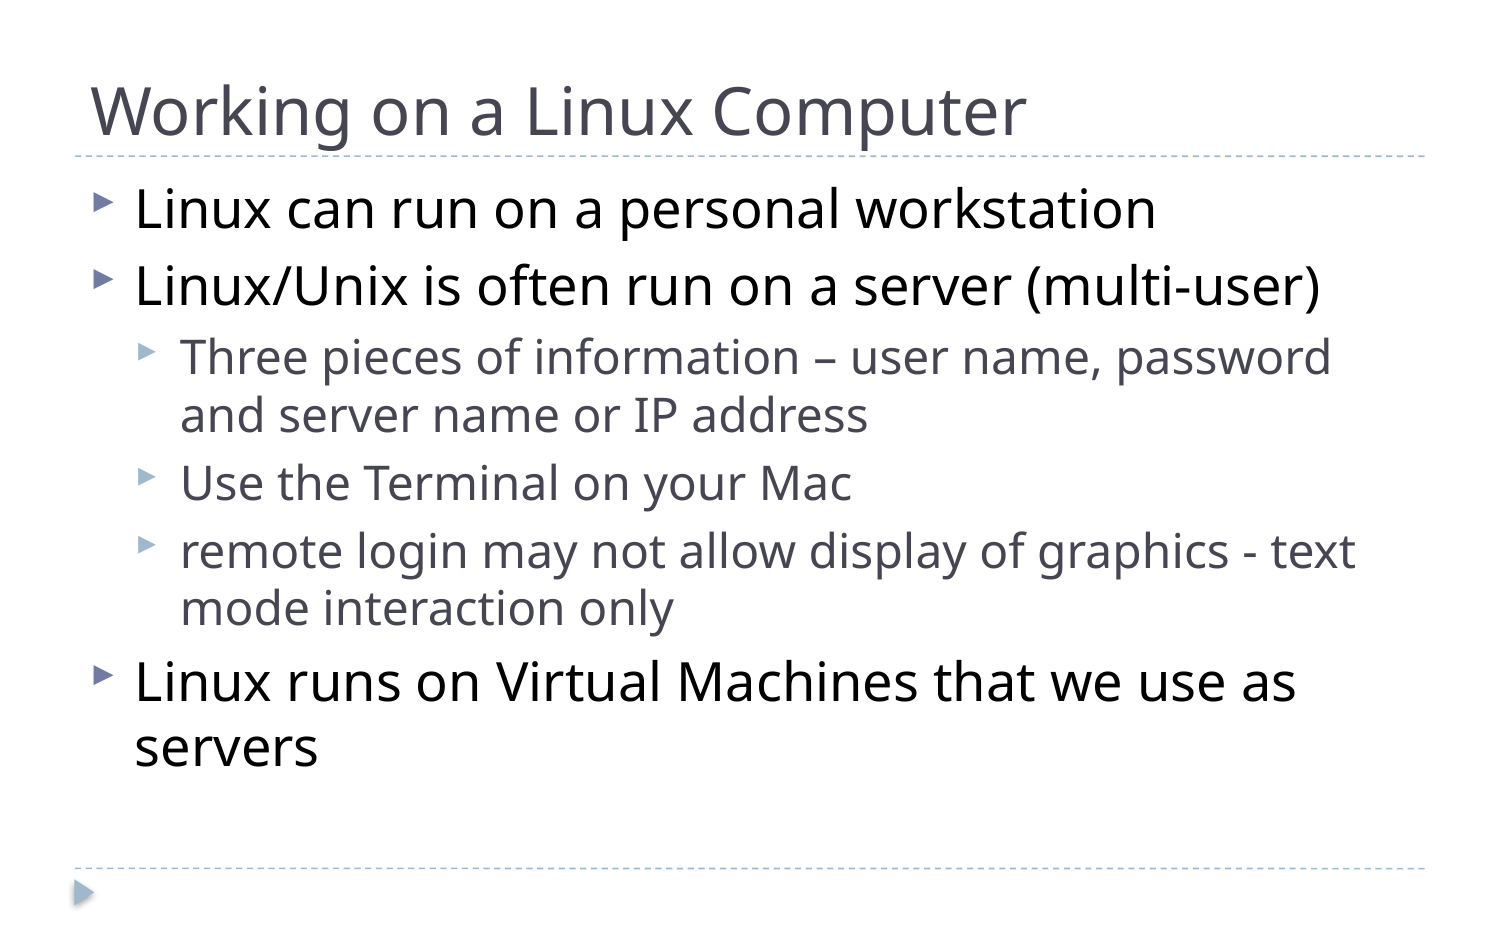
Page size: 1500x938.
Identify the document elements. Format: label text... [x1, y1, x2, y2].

title Working on a Linux Computer [75, 20, 1425, 157]
list Linux can run on a personal workstation Linux/Unix is often run on a server (multi-user) Three pieces of information – user name, password and server name or IP address Use the Terminal on your Mac remote login may not allow display of graphics - text mode interaction only Linux runs on Virtual Machines that we use as servers [75, 166, 1425, 842]
